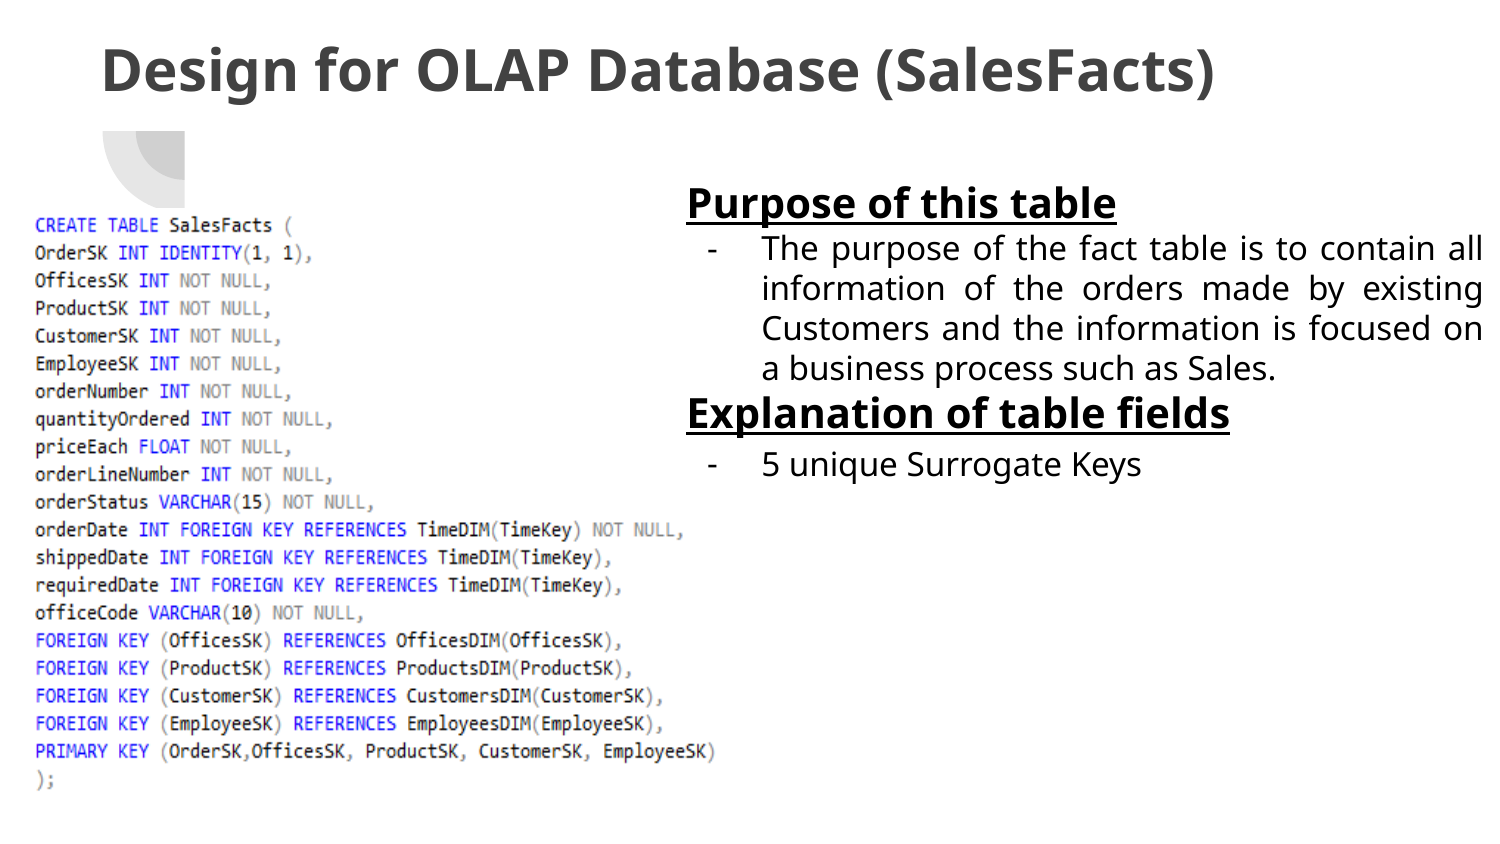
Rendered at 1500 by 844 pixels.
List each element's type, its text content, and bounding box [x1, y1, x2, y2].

picture [34, 208, 724, 818]
title Design for OLAP Database (SalesFacts) [85, 18, 1239, 183]
text_box Purpose of this table The purpose of the fact table is to contain all information of the orders made by existing Customers and the information is focused on a business process such as Sales. Explanation of table fields 5 unique Surrogate Keys [671, 162, 1500, 796]
